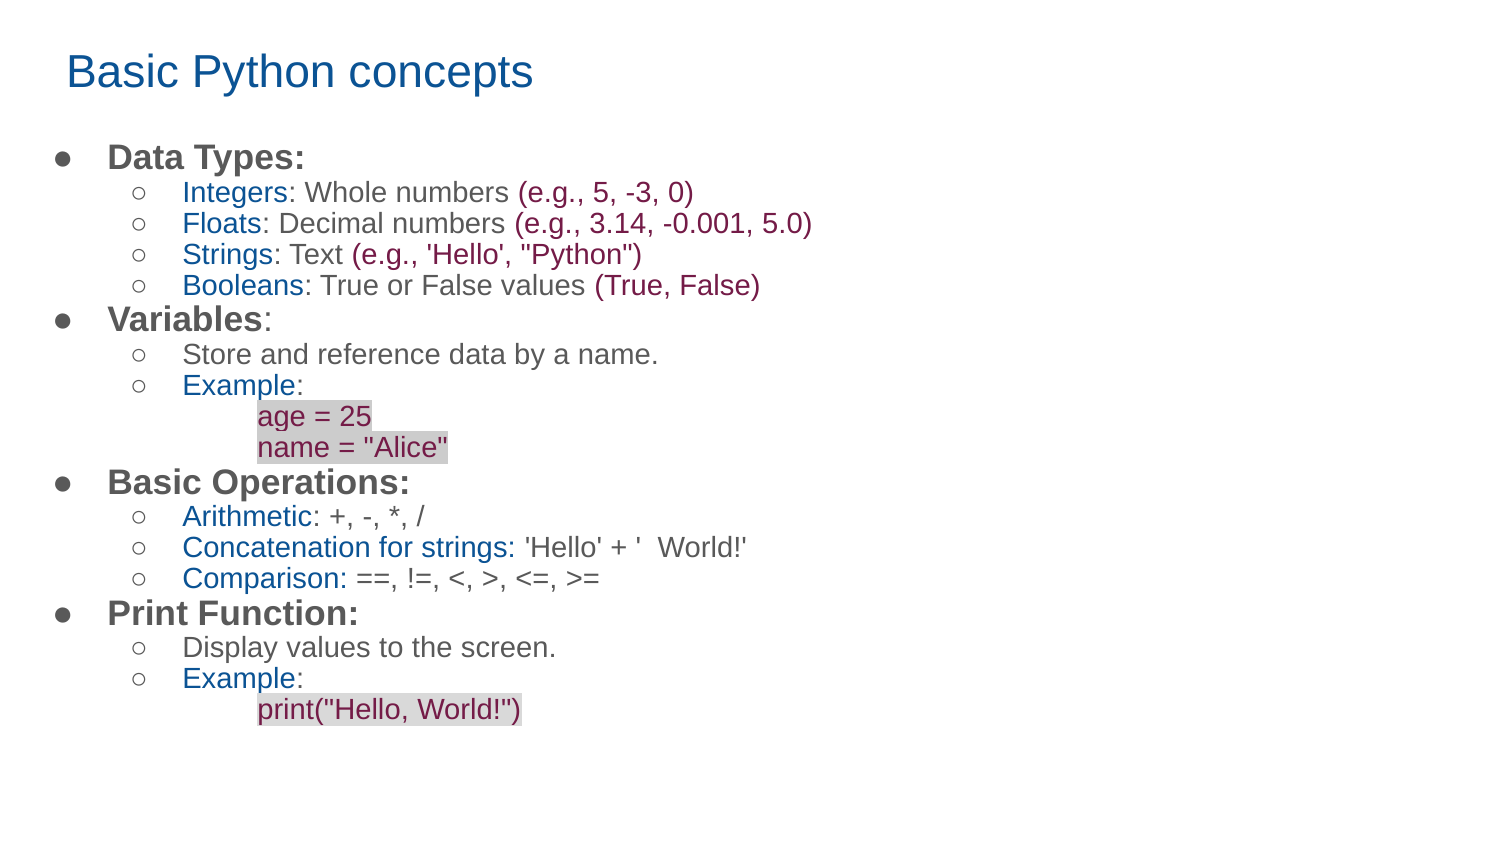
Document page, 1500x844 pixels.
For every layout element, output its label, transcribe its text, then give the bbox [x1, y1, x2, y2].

list Data Types: Integers: Whole numbers (e.g., 5, -3, 0) Floats: Decimal numbers (e.g., 3.14, -0.001, 5.0) Strings: Text (e.g., 'Hello', "Python") Booleans: True or False values (True, False) Variables: Store and reference data by a name. Example: age = 25 name = "Alice" Basic Operations: Arithmetic: +, -, *, / Concatenation for strings: 'Hello' + ' World!' Comparison: ==, !=, <, >, <=, >= Print Function: Display values to the screen. Example: print("Hello, World!") [17, 124, 1449, 823]
title Basic Python concepts [51, 30, 1449, 124]
